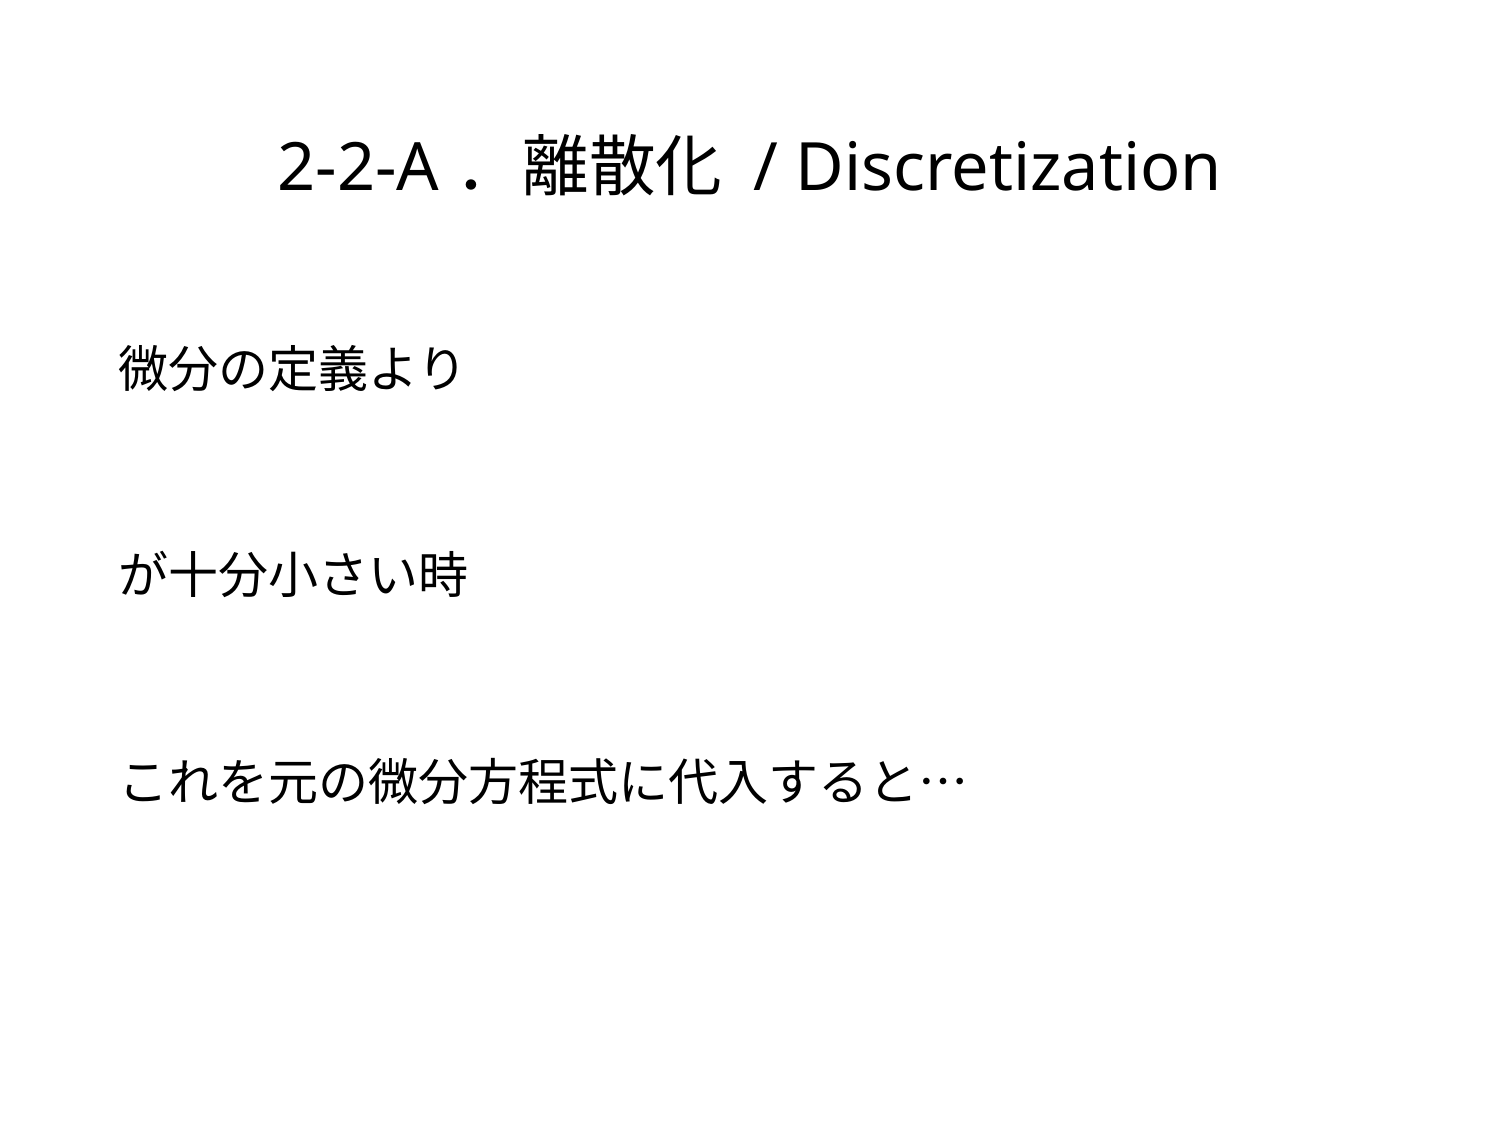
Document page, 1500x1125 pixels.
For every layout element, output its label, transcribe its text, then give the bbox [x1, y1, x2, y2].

title 2-2-A．離散化 / Discretization [103, 59, 1397, 278]
